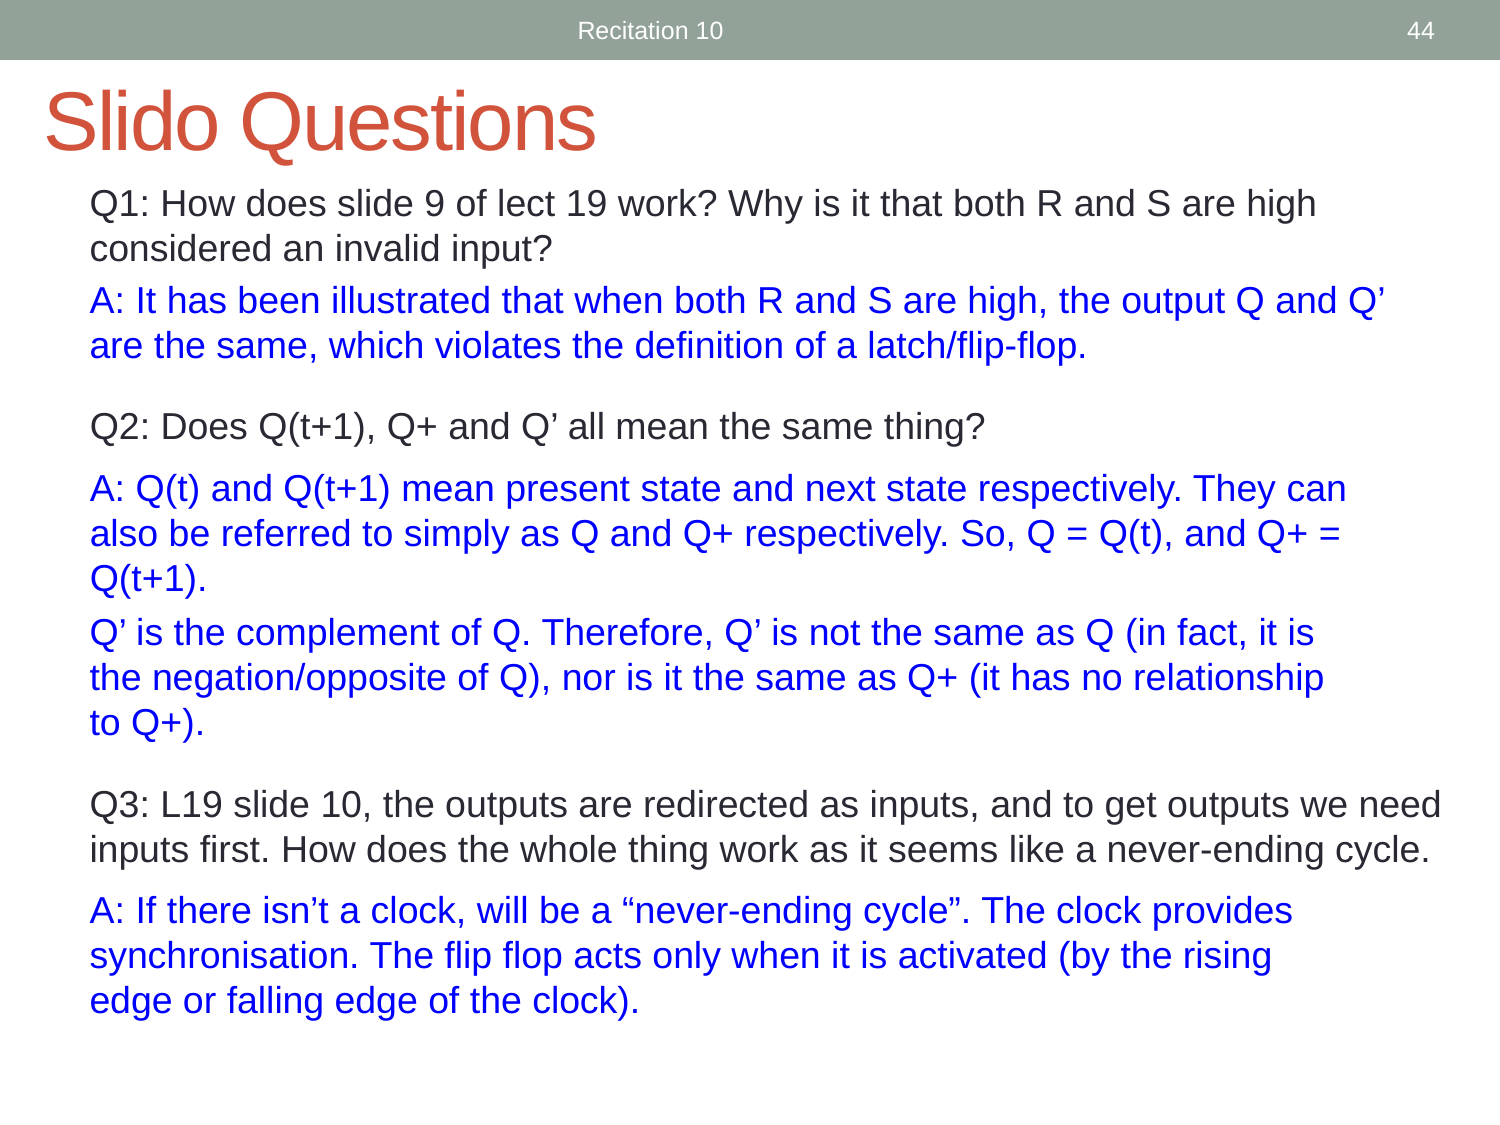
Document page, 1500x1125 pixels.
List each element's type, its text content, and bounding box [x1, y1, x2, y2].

footer Recitation 10 [562, 3, 1238, 57]
text_box A: It has been illustrated that when both R and S are high, the output Q and Q’ are the same, which violates the definition of a latch/flip-flop. [74, 268, 1450, 374]
text_box Q3: L19 slide 10, the outputs are redirected as inputs, and to get outputs we need inputs first. How does the whole thing work as it seems like a never-ending cycle. [74, 773, 1478, 878]
text_box Q2: Does Q(t+1), Q+ and Q’ all mean the same thing? [74, 394, 1380, 455]
text_box Q1: How does slide 9 of lect 19 work? Why is it that both R and S are high considered an invalid input? [74, 172, 1379, 268]
title Slido Questions [29, 36, 725, 199]
text_box A: Q(t) and Q(t+1) mean present state and next state respectively. They can also be referred to simply as Q and Q+ respectively. So, Q = Q(t), and Q+ = Q(t+1). [74, 456, 1380, 607]
slide_number 44 [1308, 3, 1450, 57]
text_box Q’ is the complement of Q. Therefore, Q’ is not the same as Q (in fact, it is the negation/opposite of Q), nor is it the same as Q+ (it has no relationship to Q+). [74, 600, 1379, 751]
text_box A: If there isn’t a clock, will be a “never-ending cycle”. The clock provides synchronisation. The flip flop acts only when it is activated (by the rising edge or falling edge of the clock). [74, 879, 1379, 1029]
